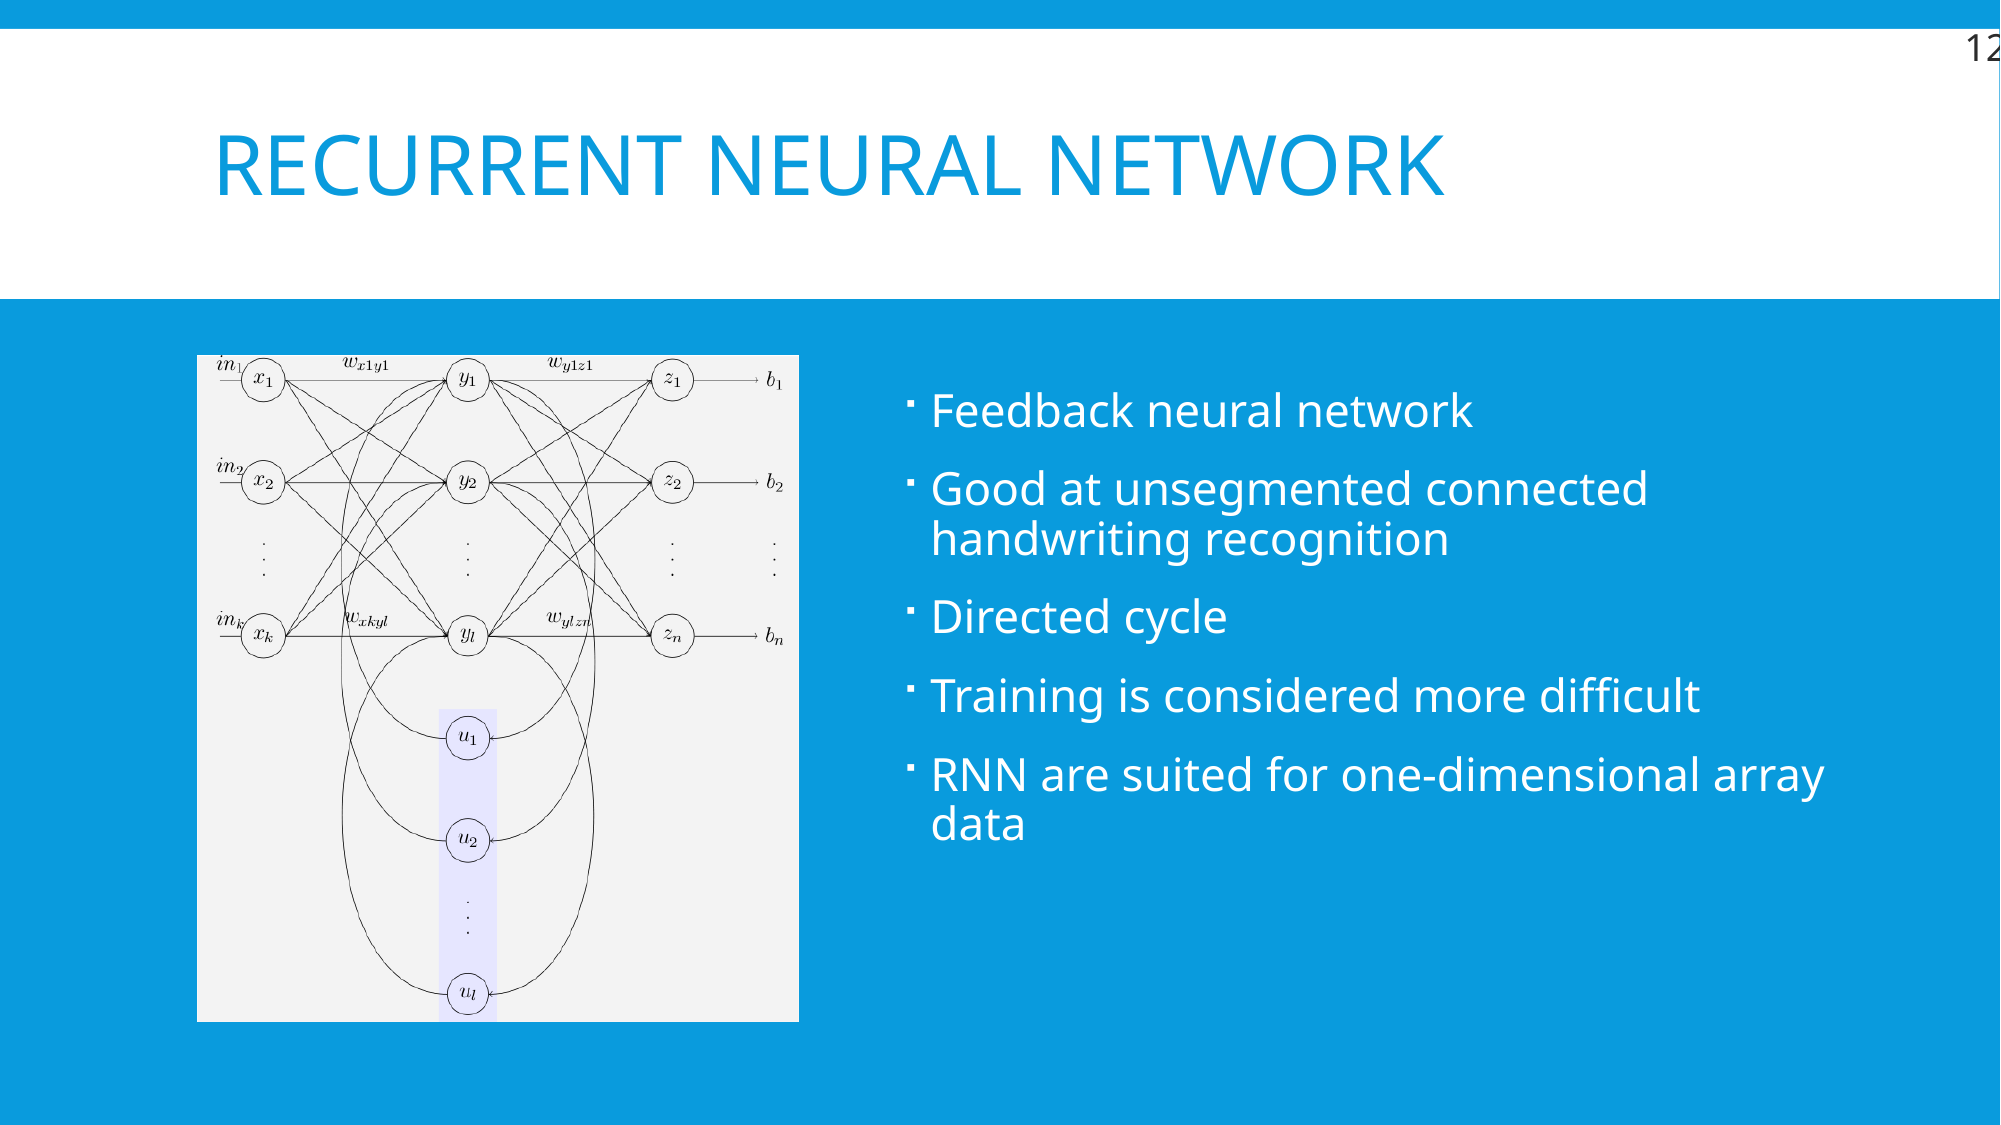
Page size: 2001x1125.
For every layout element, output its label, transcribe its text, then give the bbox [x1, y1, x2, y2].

list Feedback neural network Good at unsegmented connected handwriting recognition Directed cycle Training is considered more difficult RNN are suited for one-dimensional array data [885, 380, 1923, 882]
picture [198, 356, 798, 1021]
text_box 12 [1949, 16, 2000, 76]
title Recurrent Neural Network [197, 46, 1803, 295]
